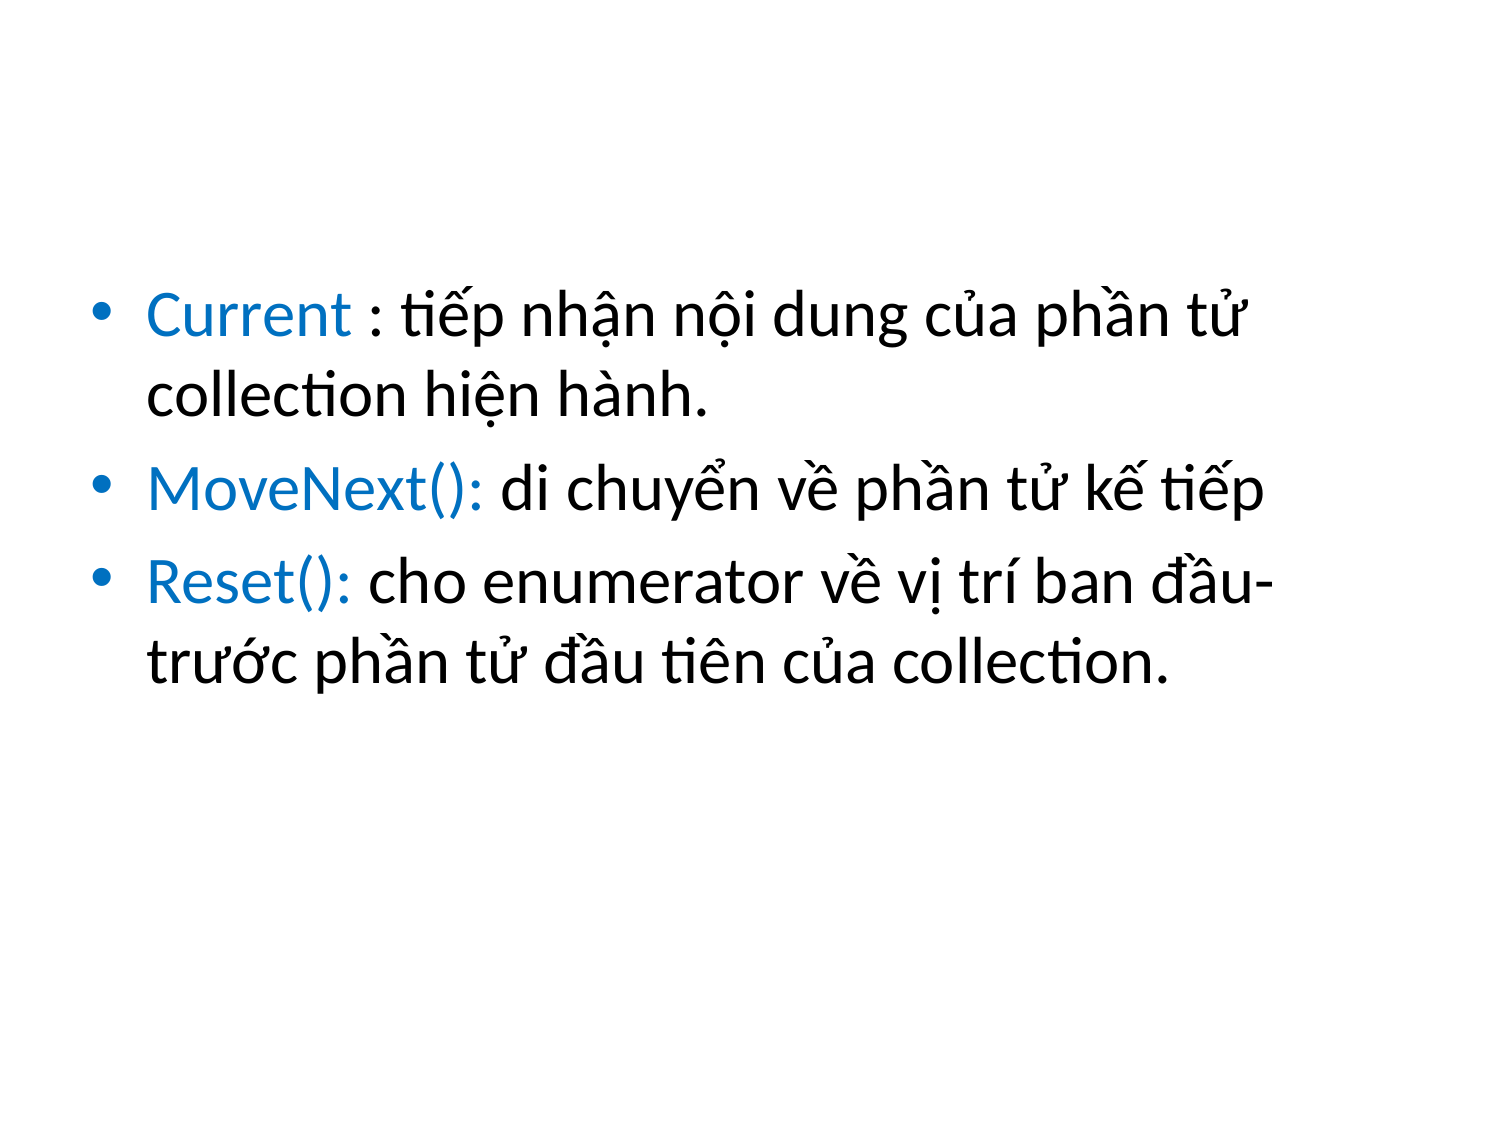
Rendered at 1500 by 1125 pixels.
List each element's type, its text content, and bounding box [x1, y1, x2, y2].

list Current : tiếp nhận nội dung của phần tử collection hiện hành. MoveNext(): di chuyển về phần tử kế tiếp Reset(): cho enumerator về vị trí ban đầu- trước phần tử đầu tiên của collection. [75, 262, 1425, 1005]
